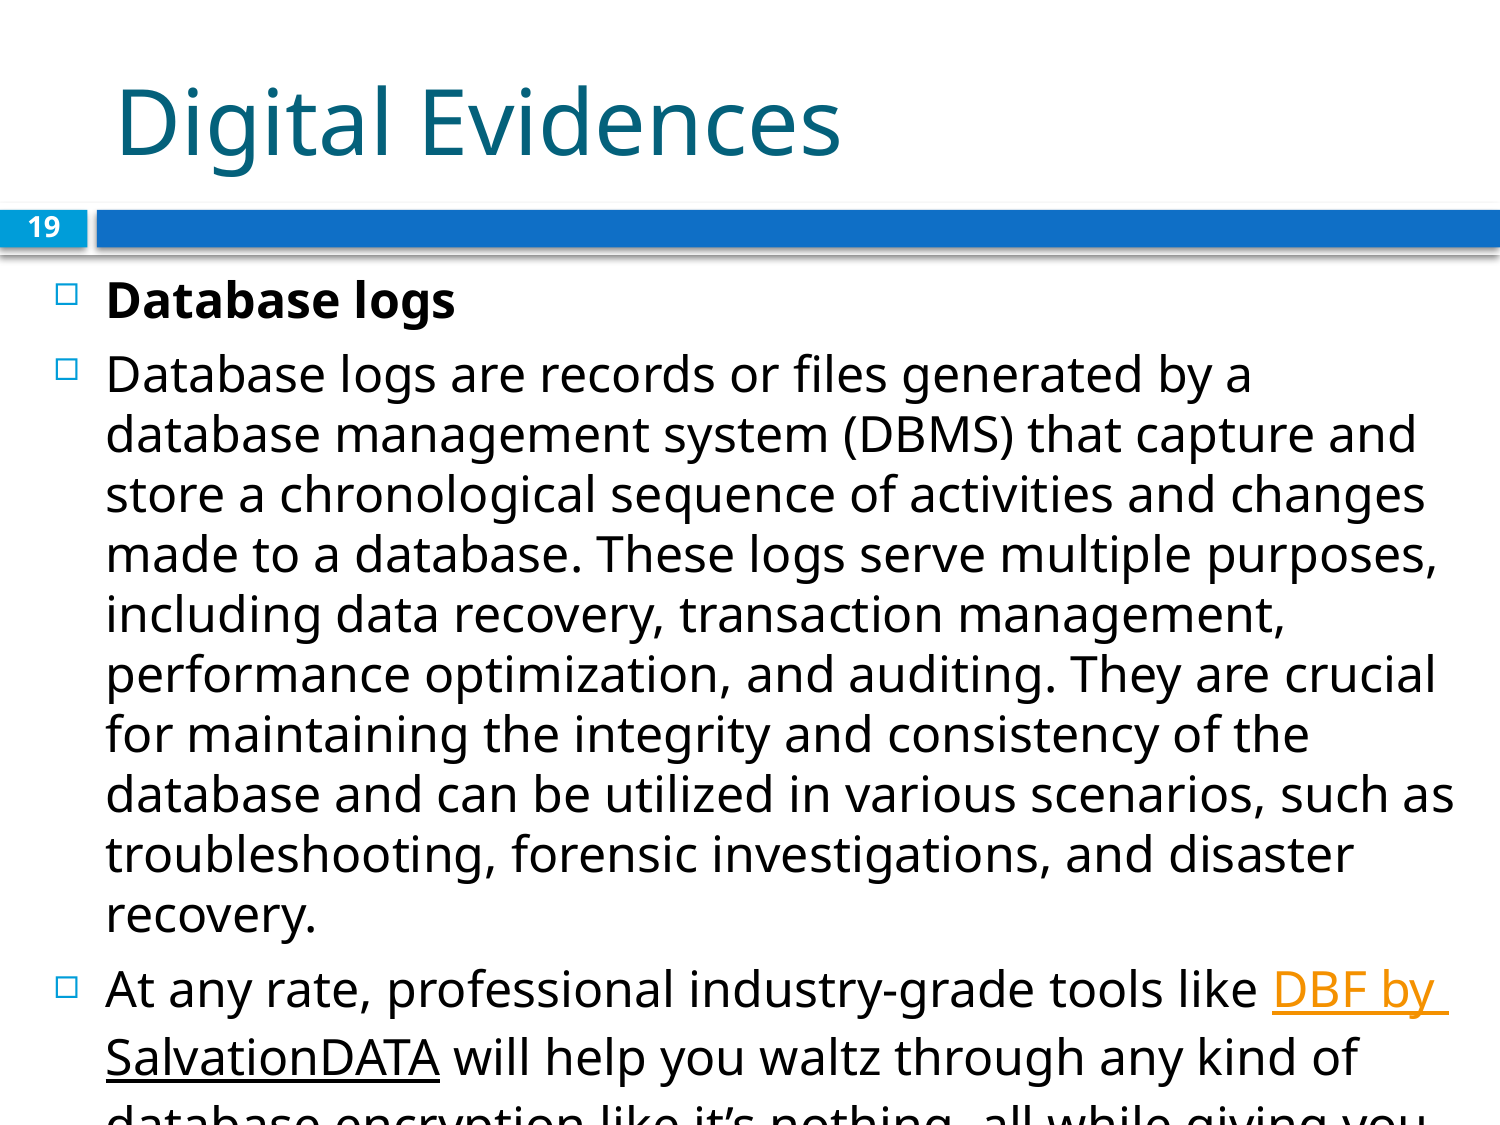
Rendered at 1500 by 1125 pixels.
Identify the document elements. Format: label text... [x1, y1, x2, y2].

slide_number 19 [0, 208, 88, 249]
title Digital Evidences [99, 37, 1438, 201]
list Database logs Database logs are records or files generated by a database management system (DBMS) that capture and store a chronological sequence of activities and changes made to a database. These logs serve multiple purposes, including data recovery, transaction management, performance optimization, and auditing. They are crucial for maintaining the integrity and consistency of the database and can be utilized in various scenarios, such as troubleshooting, forensic investigations, and disaster recovery. At any rate, professional industry-grade tools like DBF by SalvationDATA will help you waltz through any kind of database encryption like it’s nothing, all while giving you an insight into a wide array of digital crime without requiring expertise whatsoever. [38, 260, 1479, 1105]
